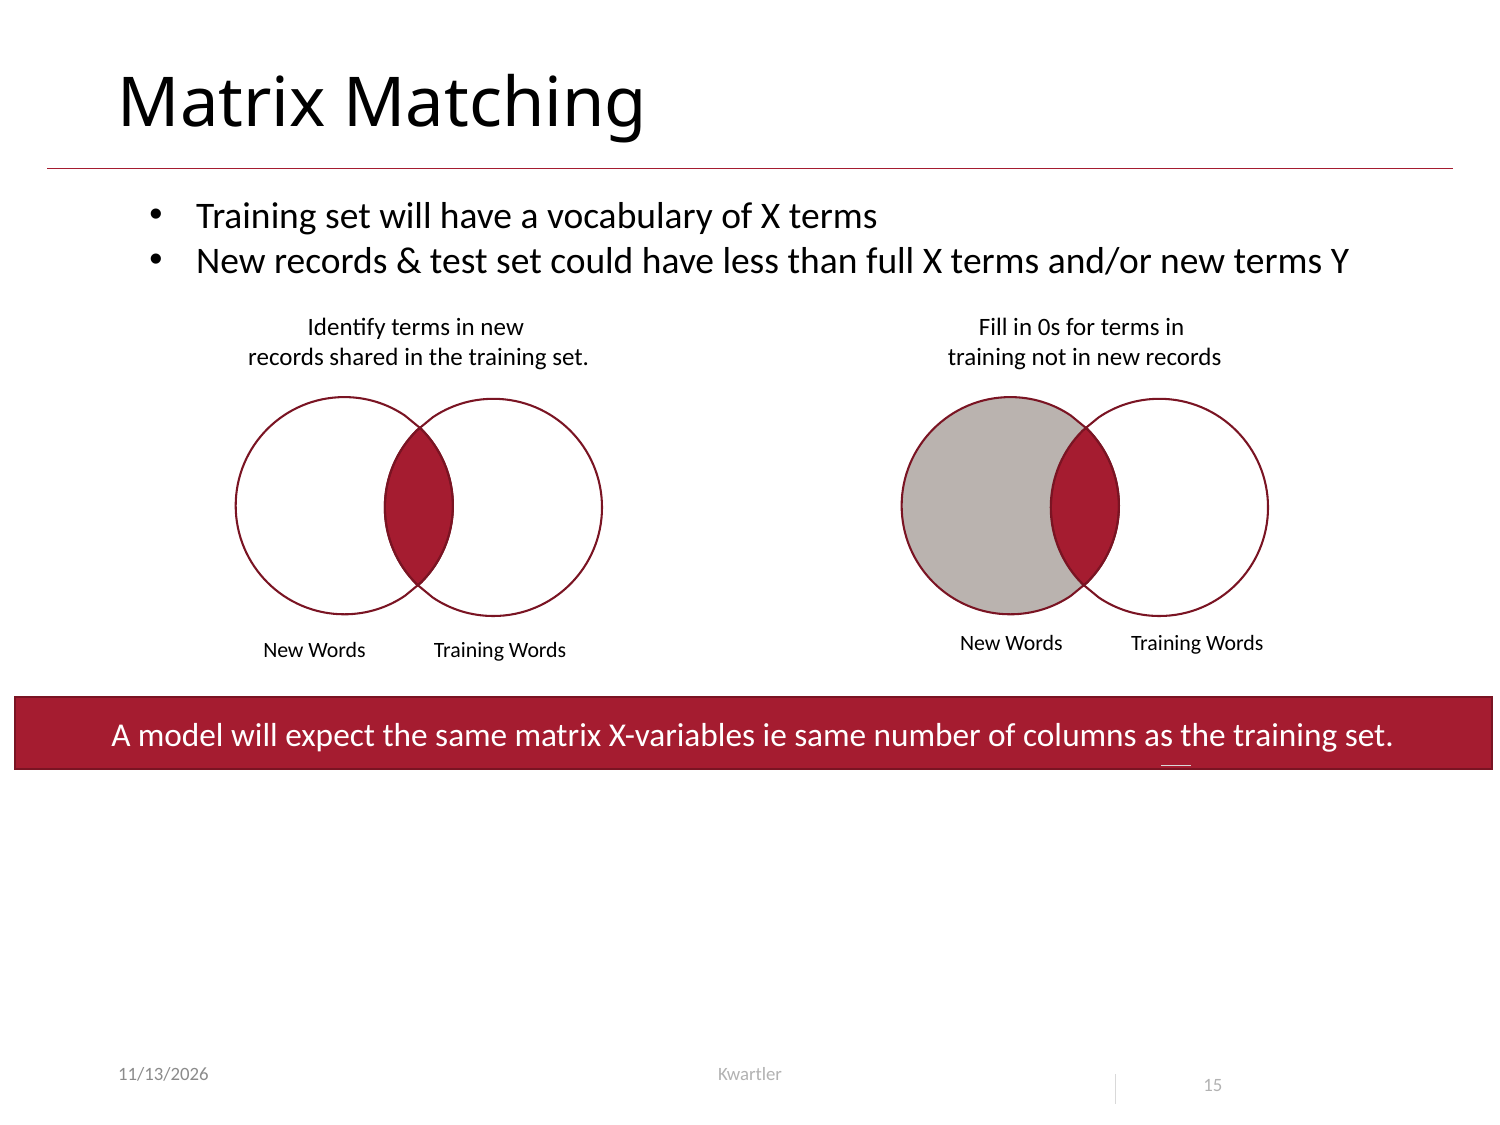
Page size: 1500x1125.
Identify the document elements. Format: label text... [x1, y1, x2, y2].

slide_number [103, 1042, 441, 1103]
slide_number 15 [1188, 1042, 1330, 1103]
text_box New Words [248, 628, 381, 670]
title Matrix Matching [103, 59, 1397, 157]
footer Kwartler [496, 1042, 1004, 1103]
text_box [901, 302, 1269, 616]
text_box A model will expect the same matrix X-variables ie same number of columns as the training set. [14, 696, 1493, 770]
text_box Training set will have a vocabulary of X terms New records & test set could have less than full X terms and/or new terms Y [134, 183, 1366, 289]
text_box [231, 302, 606, 616]
text_box Training Words [1116, 620, 1279, 662]
text_box Training Words [419, 628, 582, 670]
text_box New Words [945, 620, 1078, 662]
